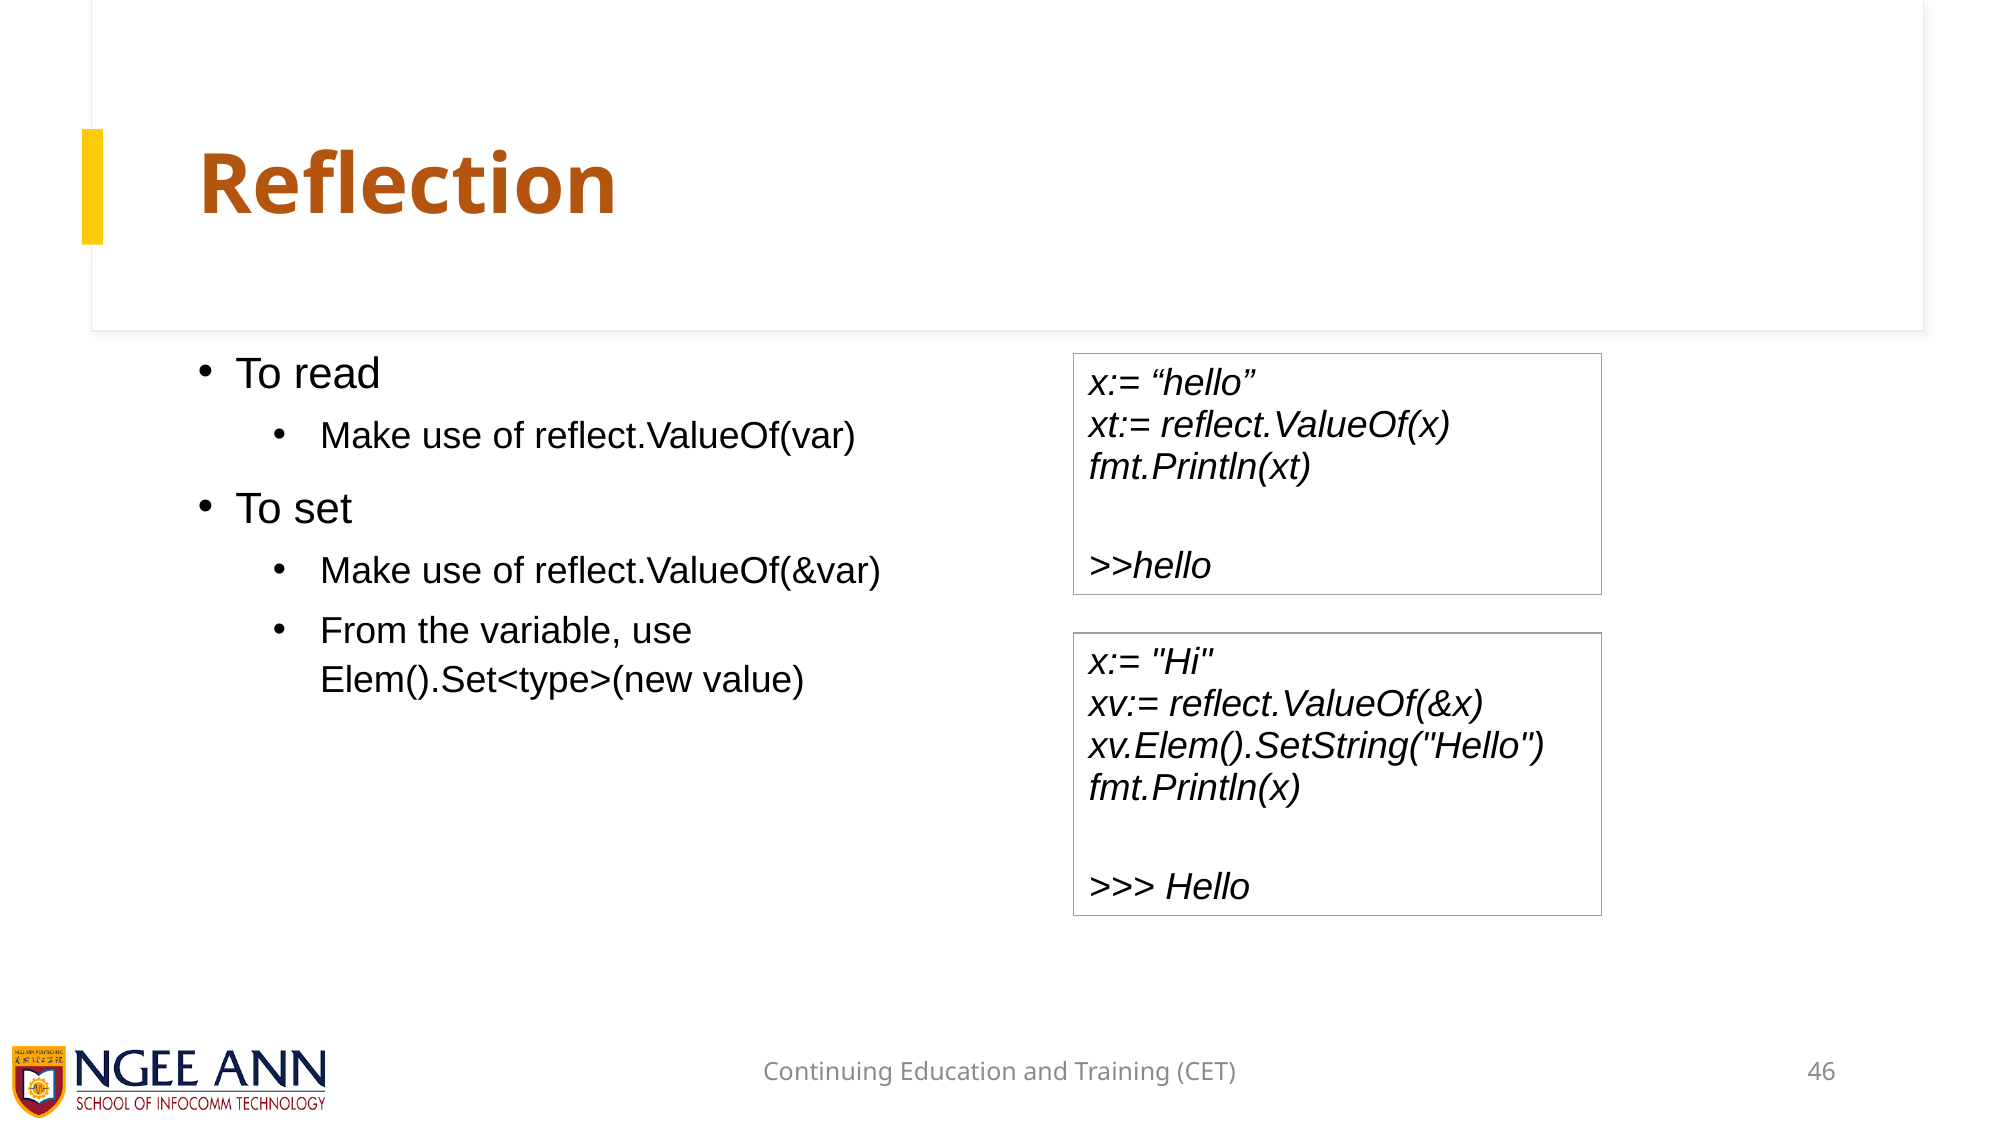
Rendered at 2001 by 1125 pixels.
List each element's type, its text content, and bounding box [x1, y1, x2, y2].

title Reflection [183, 90, 1851, 284]
picture [12, 1046, 325, 1118]
list To read Make use of reflect.ValueOf(var) To set Make use of reflect.ValueOf(&var) From the variable, use Elem().Set<type>(new value) [183, 331, 909, 1013]
text_box [1073, 632, 2000, 708]
footer Continuing Education and Training (CET) [662, 1042, 1338, 1103]
slide_number 46 [1401, 1042, 1851, 1103]
table_header x:= "Hi" xv:= reflect.ValueOf(&x) xv.Elem().SetString("Hello") fmt.Println(x) >>> Hello [1074, 708, 1601, 915]
table_header x:= “hello” xt:= reflect.ValueOf(x) fmt.Println(xt) >>hello [1074, 354, 1601, 594]
